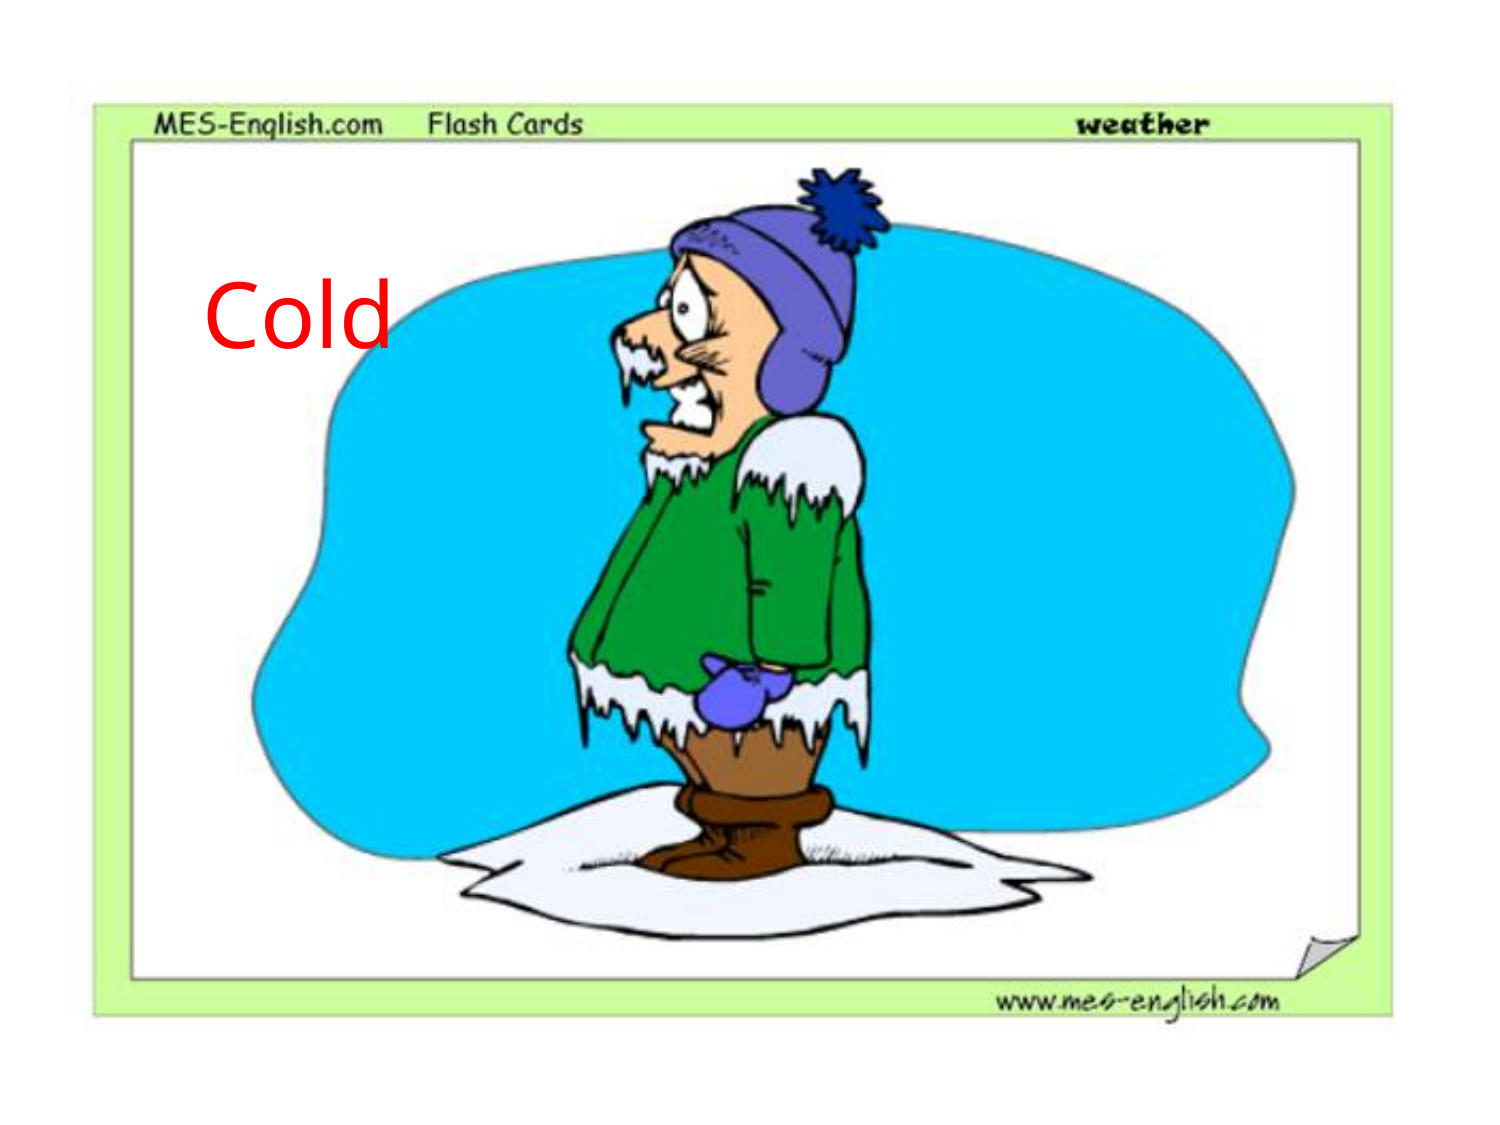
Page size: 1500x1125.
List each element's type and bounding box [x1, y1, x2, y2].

picture [68, 82, 1417, 1043]
